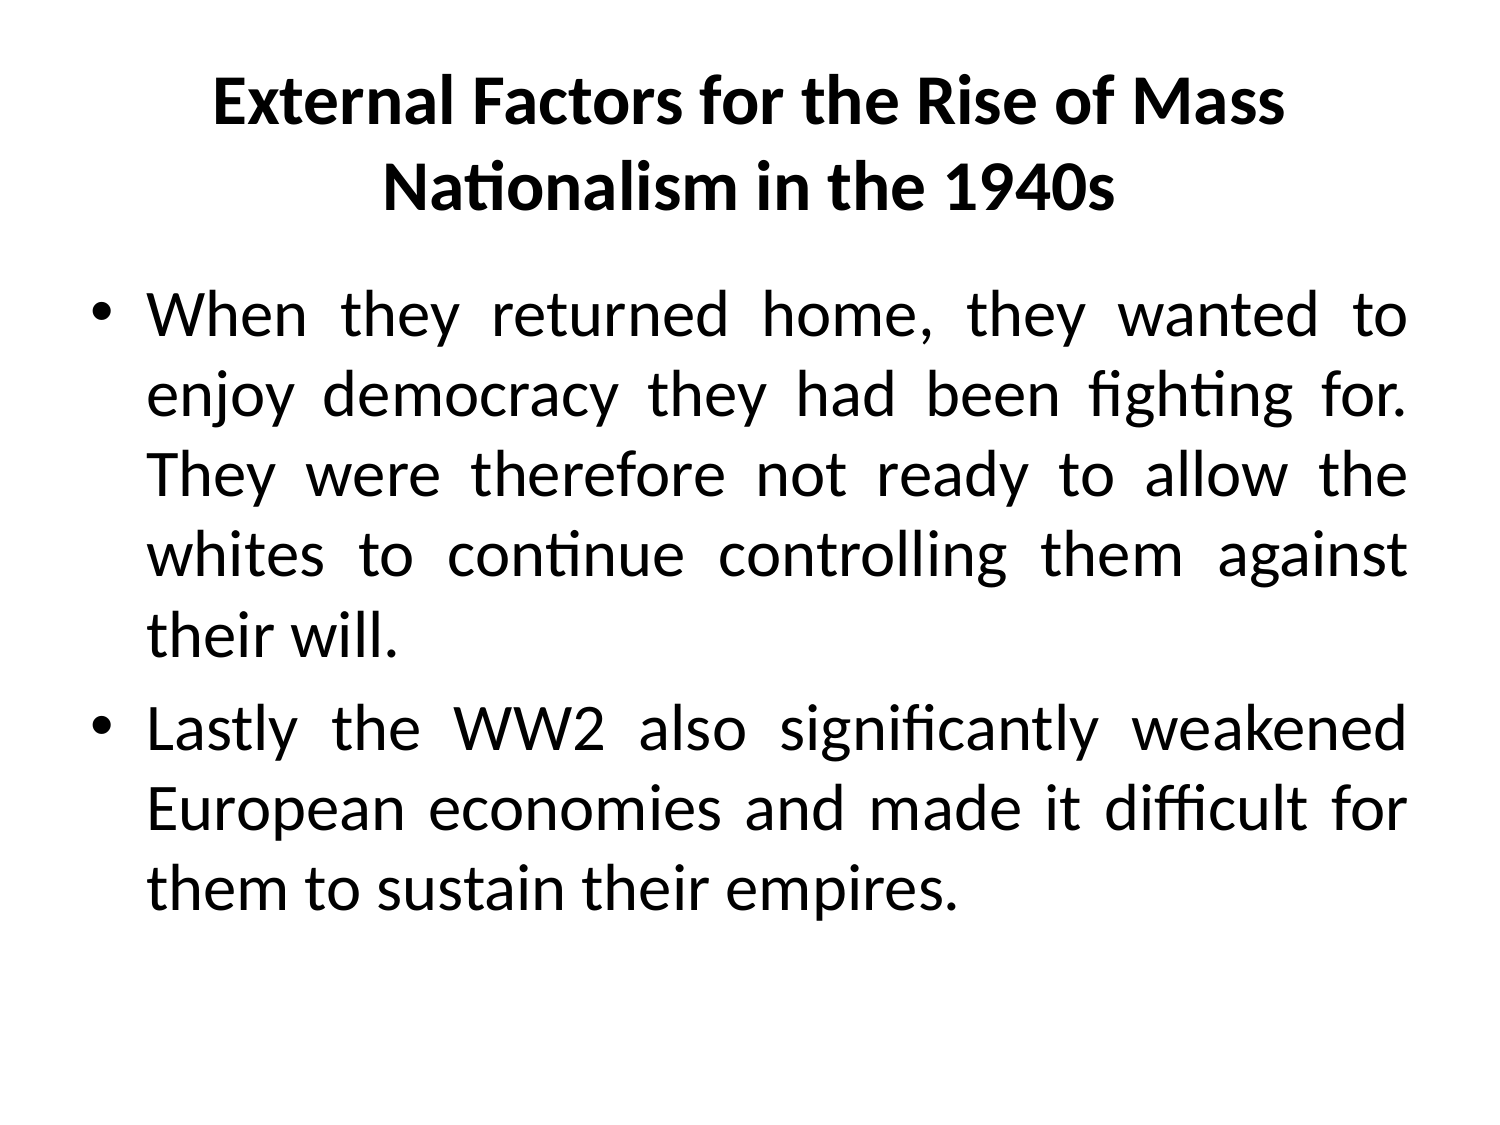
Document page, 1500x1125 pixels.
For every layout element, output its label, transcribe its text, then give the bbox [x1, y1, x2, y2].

title External Factors for the Rise of Mass Nationalism in the 1940s [75, 45, 1425, 233]
list When they returned home, they wanted to enjoy democracy they had been fighting for. They were therefore not ready to allow the whites to continue controlling them against their will. Lastly the WW2 also significantly weakened European economies and made it difficult for them to sustain their empires. [75, 262, 1425, 1005]
